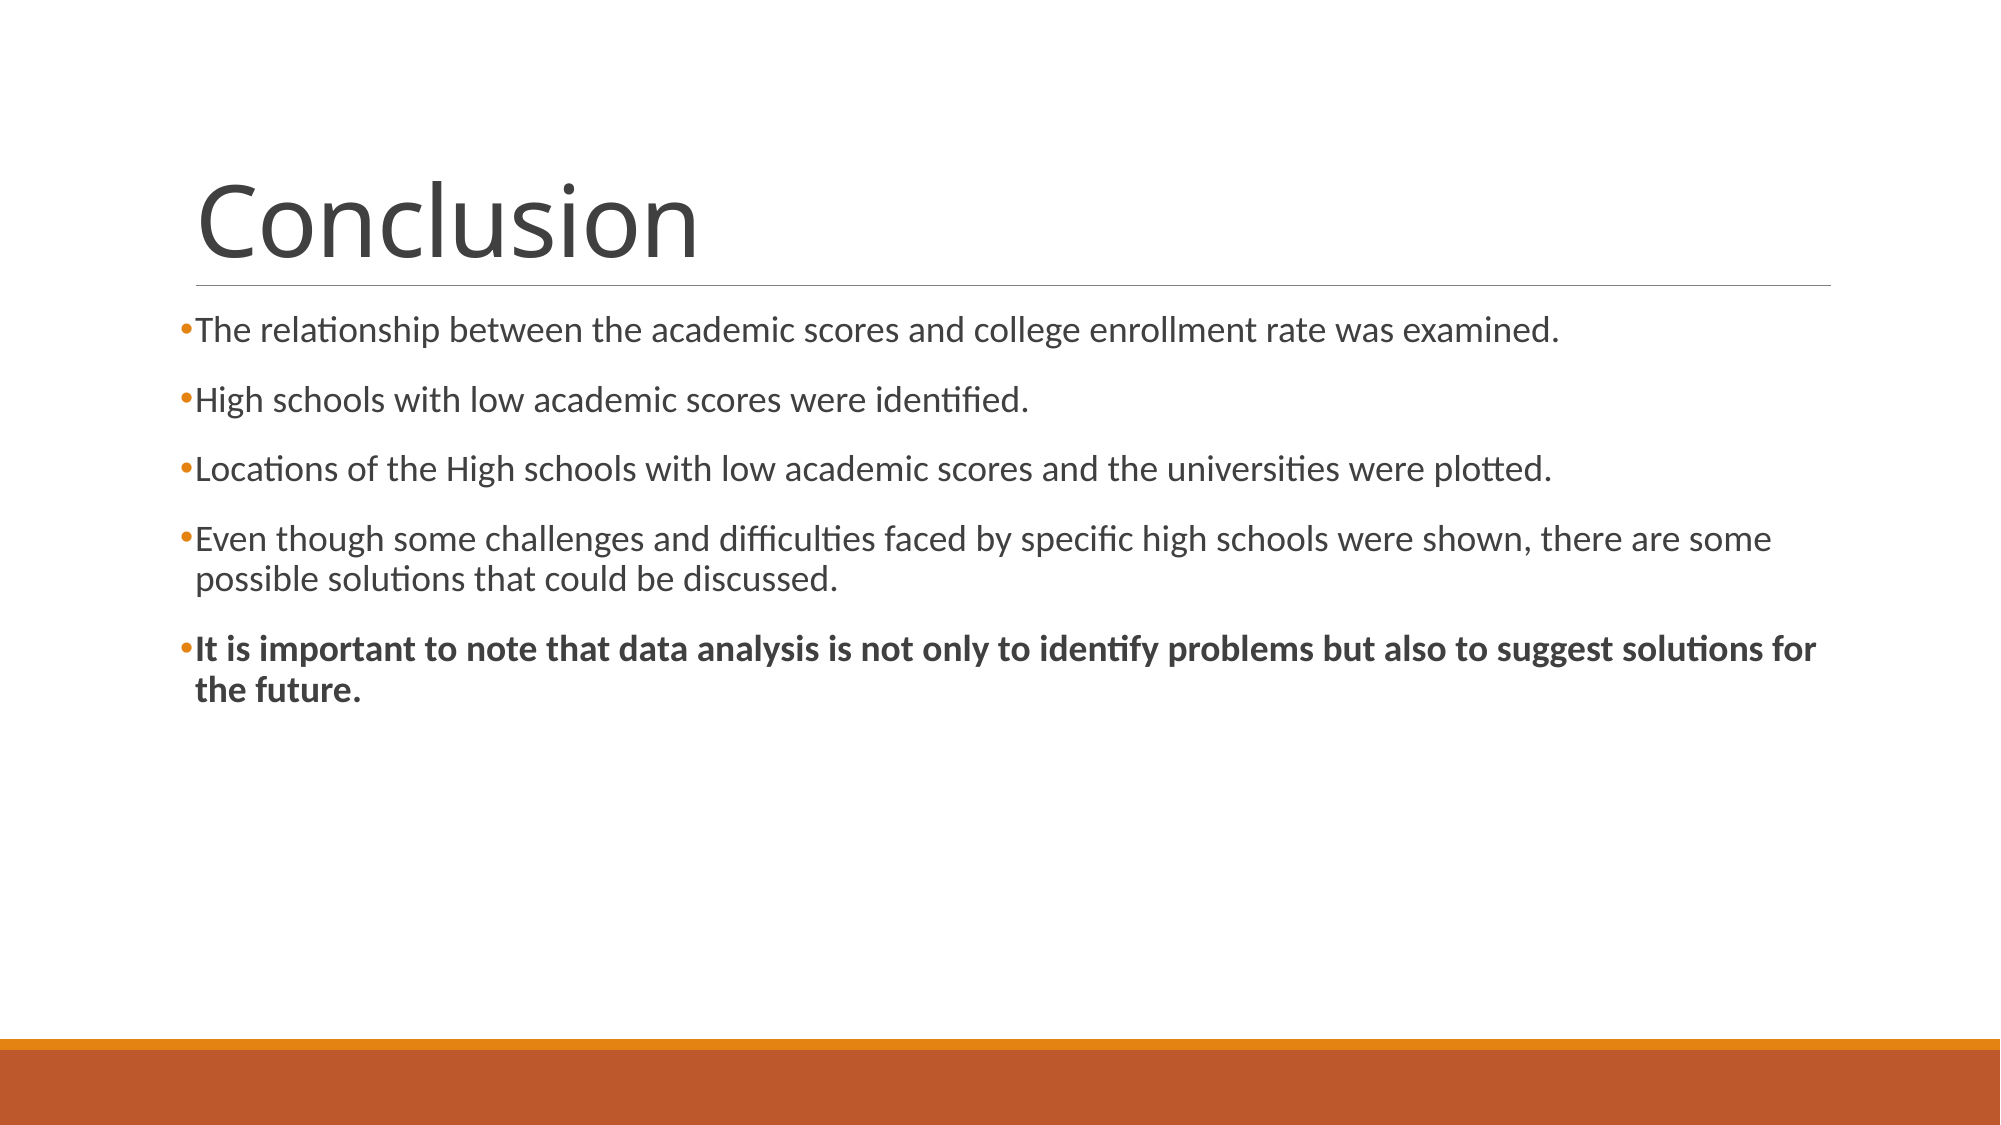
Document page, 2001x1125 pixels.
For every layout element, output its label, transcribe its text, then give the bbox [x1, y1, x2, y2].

list The relationship between the academic scores and college enrollment rate was examined. High schools with low academic scores were identified. Locations of the High schools with low academic scores and the universities were plotted. Even though some challenges and difficulties faced by specific high schools were shown, there are some possible solutions that could be discussed. It is important to note that data analysis is not only to identify problems but also to suggest solutions for the future. [180, 302, 1830, 963]
title Conclusion [180, 47, 1830, 285]
